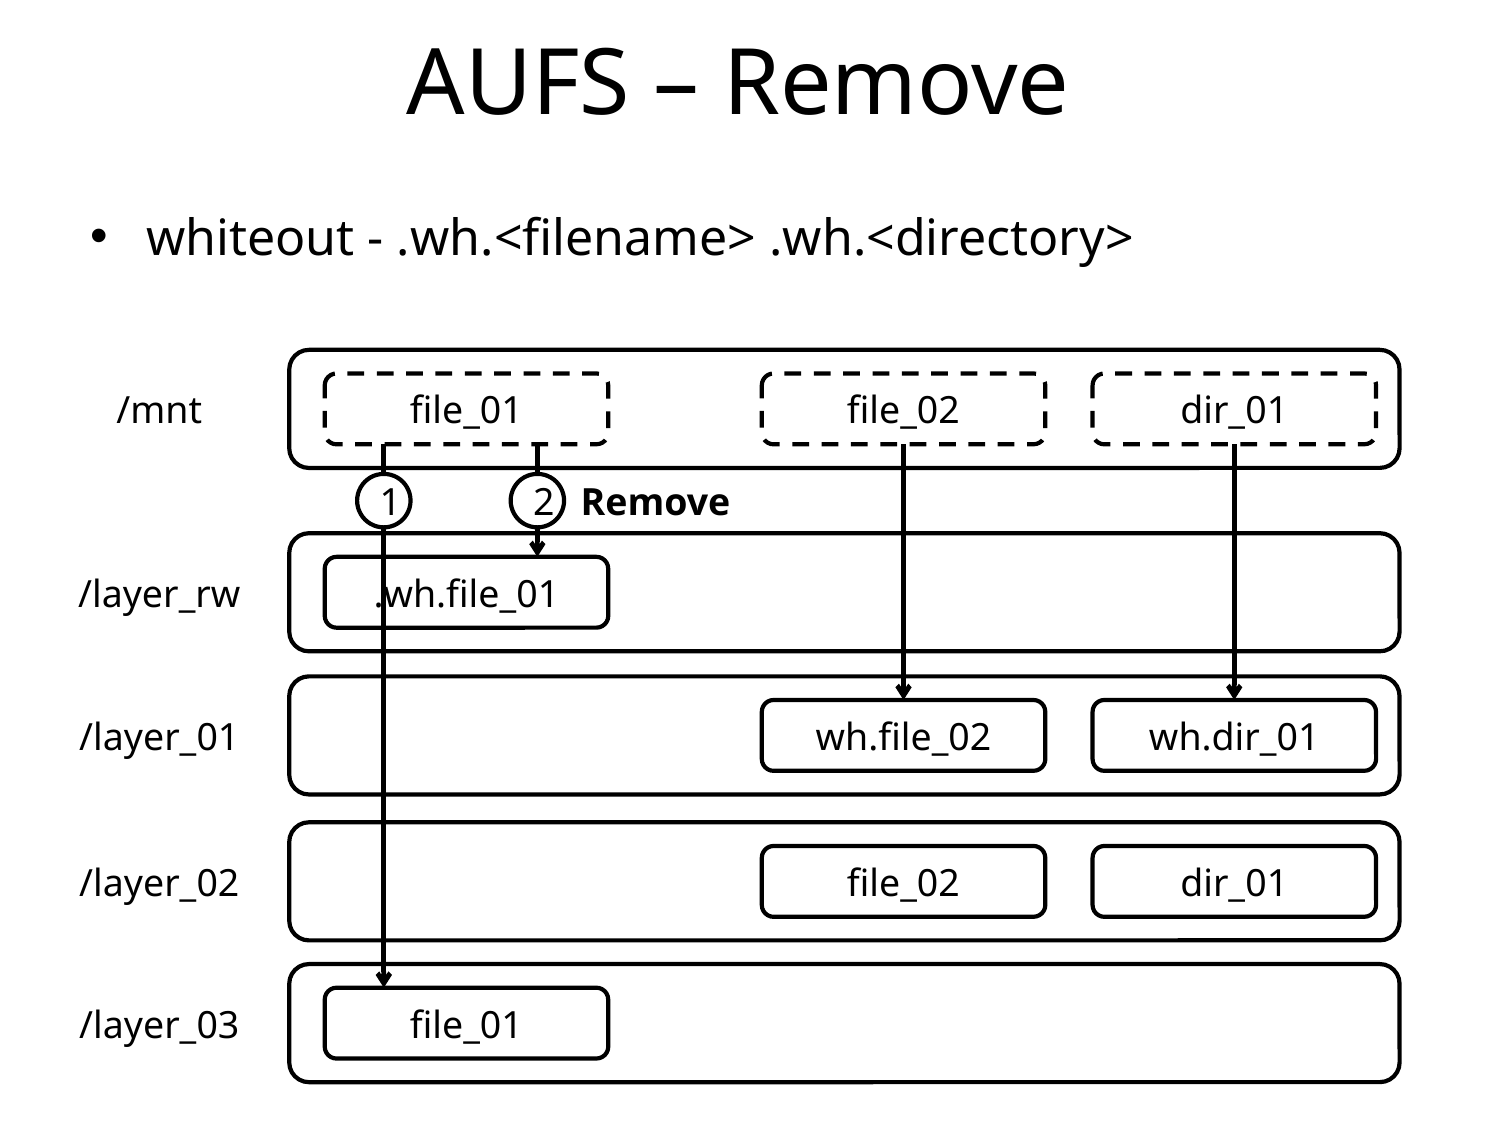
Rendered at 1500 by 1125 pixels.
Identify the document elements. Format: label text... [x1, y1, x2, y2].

text_box file_01 [322, 371, 611, 447]
text_box Remove [558, 467, 753, 534]
text_box dir_01 [1090, 843, 1379, 919]
text_box dir_01 [1090, 371, 1379, 447]
text_box /layer_02 [50, 843, 268, 919]
text_box [389, 531, 899, 654]
text_box .wh.file_01 [322, 554, 379, 630]
text_box file_02 [759, 843, 1048, 919]
text_box /layer_rw [50, 554, 268, 630]
text_box /layer_01 [50, 697, 268, 773]
text_box [1238, 531, 1402, 654]
text_box [389, 674, 1402, 797]
text_box /mnt [62, 371, 256, 447]
text_box 1 [355, 472, 379, 530]
list whiteout - .wh.<filename> .wh.<directory> [75, 168, 1425, 291]
text_box [287, 961, 1402, 1085]
text_box [908, 531, 1229, 654]
text_box wh.dir_01 [1090, 697, 1379, 773]
text_box file_02 [759, 371, 1048, 447]
text_box file_01 [322, 985, 611, 1061]
text_box [287, 347, 1402, 471]
text_box 1 [389, 472, 413, 529]
text_box [389, 820, 1402, 943]
text_box [287, 531, 379, 654]
text_box wh.file_02 [759, 697, 1048, 773]
text_box 2 [508, 472, 533, 530]
text_box .wh.file_01 [389, 554, 611, 630]
title AUFS – Remove [75, 0, 1425, 168]
text_box /layer_03 [50, 985, 268, 1061]
text_box [287, 820, 379, 943]
text_box 2 [541, 472, 558, 530]
text_box [287, 674, 379, 797]
